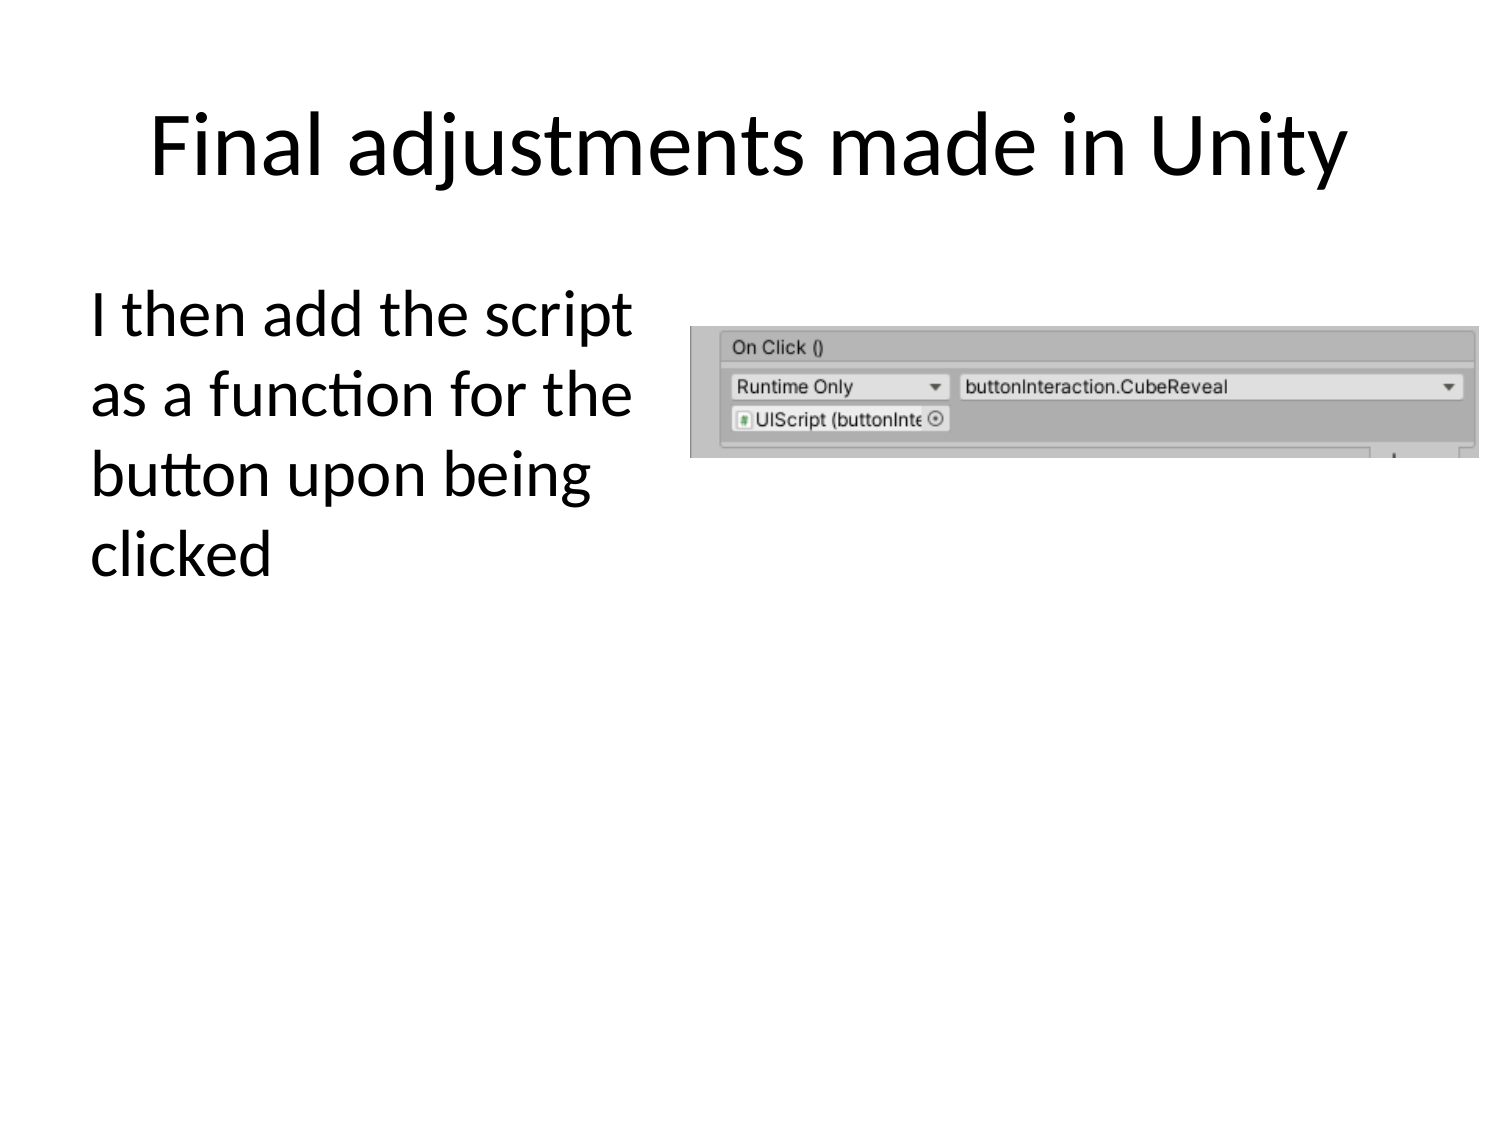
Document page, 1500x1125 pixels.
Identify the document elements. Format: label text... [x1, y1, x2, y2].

title Final adjustments made in Unity [75, 45, 1425, 233]
picture [690, 326, 1479, 458]
list I then add the script as a function for the button upon being clicked [75, 262, 691, 1005]
